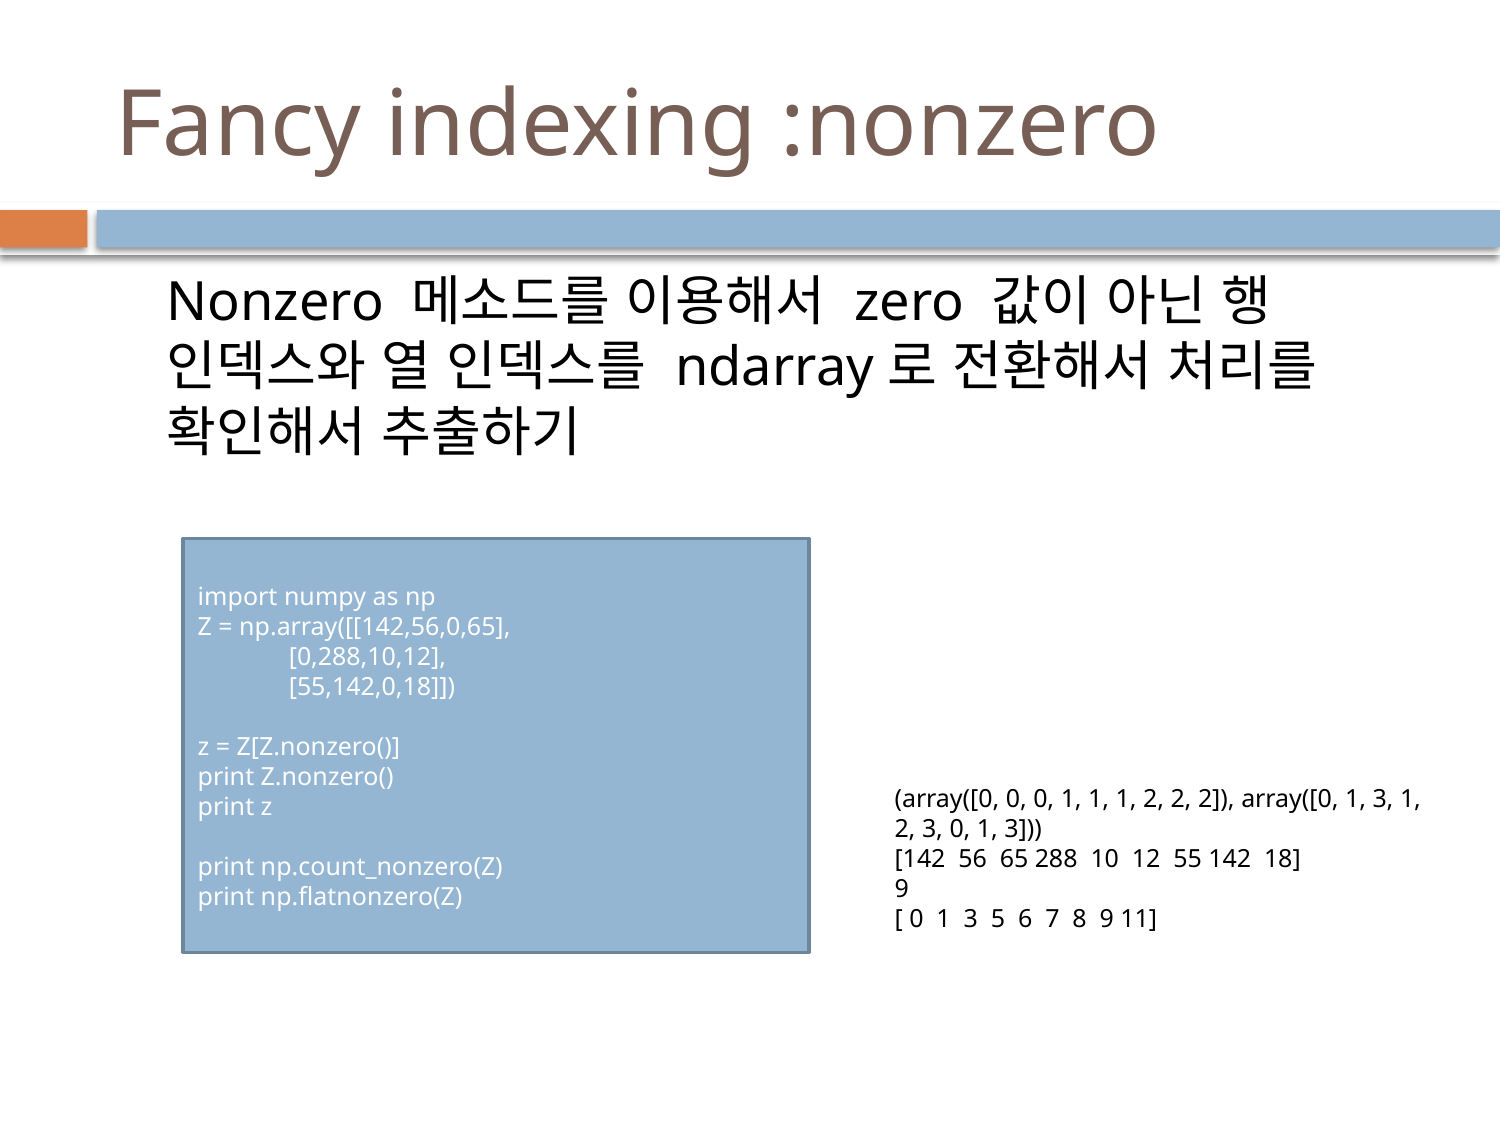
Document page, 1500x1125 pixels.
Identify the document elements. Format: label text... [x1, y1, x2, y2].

title Fancy indexing :nonzero [100, 37, 1438, 200]
list Nonzero 메소드를 이용해서 zero 값이 아닌 행 인덱스와 열 인덱스를 ndarray로 전환해서 처리를 확인해서 추출하기 [76, 259, 1427, 480]
text_box (array([0, 0, 0, 1, 1, 1, 2, 2, 2]), array([0, 1, 3, 1, 2, 3, 0, 1, 3])) [142 56 65 288 10 12 55 142 18] 9 [ 0 1 3 5 6 7 8 9 11] [879, 775, 1447, 970]
text_box import numpy as np Z = np.array([[142,56,0,65], [0,288,10,12], [55,142,0,18]]) z = Z[Z.nonzero()] print Z.nonzero() print z print np.count_nonzero(Z) print np.flatnonzero(Z) [181, 537, 811, 954]
